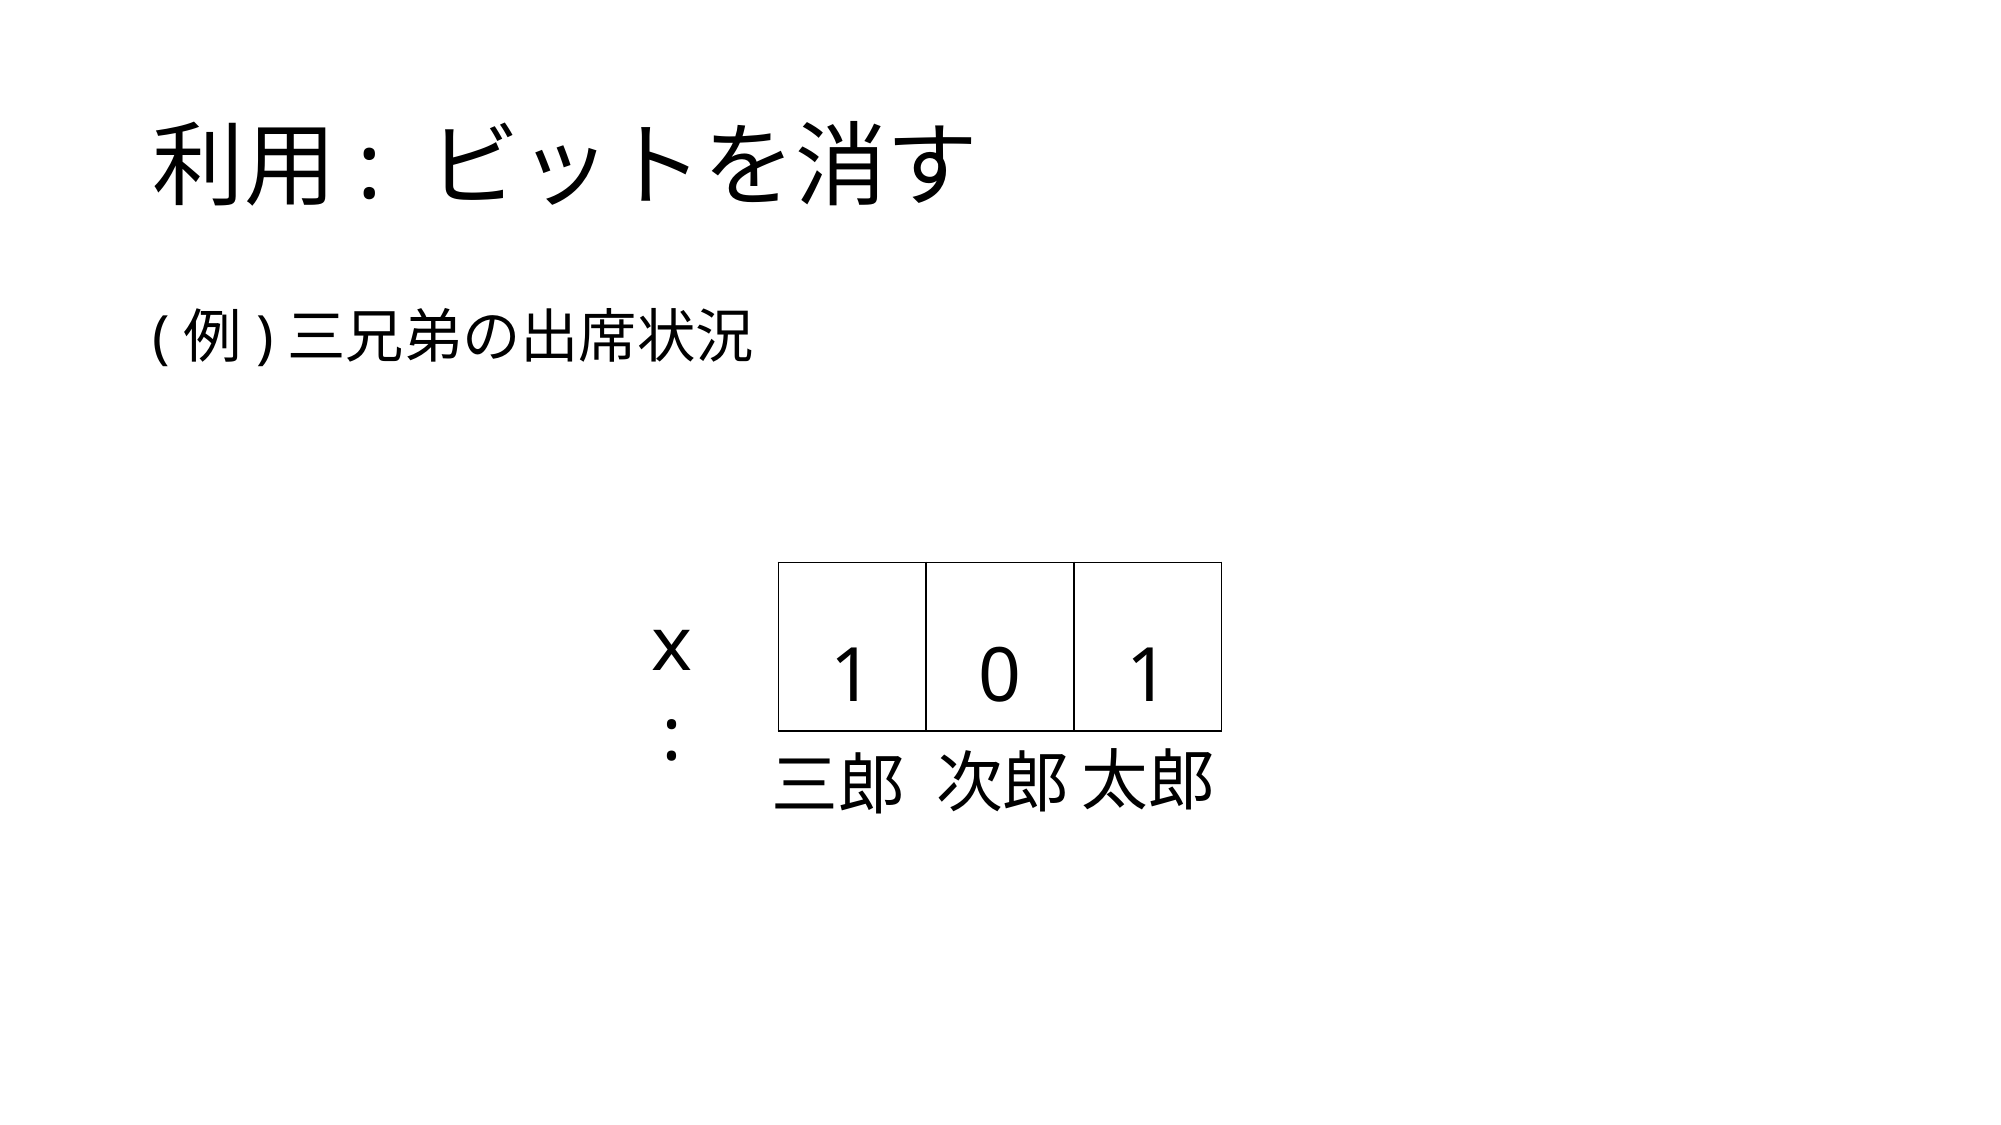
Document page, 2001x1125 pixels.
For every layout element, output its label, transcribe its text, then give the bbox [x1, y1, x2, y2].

text_box 太郎 [1066, 730, 1248, 826]
table_header 1 [779, 563, 925, 730]
table_header 0 [927, 563, 1073, 730]
text_box x: [635, 588, 752, 784]
list (例)三兄弟の出席状況 [137, 299, 1863, 1014]
text_box 次郎 [921, 732, 1102, 827]
table_header 1 [1075, 563, 1221, 730]
text_box 三郎 [757, 733, 938, 829]
title 利用: ビットを消す [137, 59, 1863, 278]
